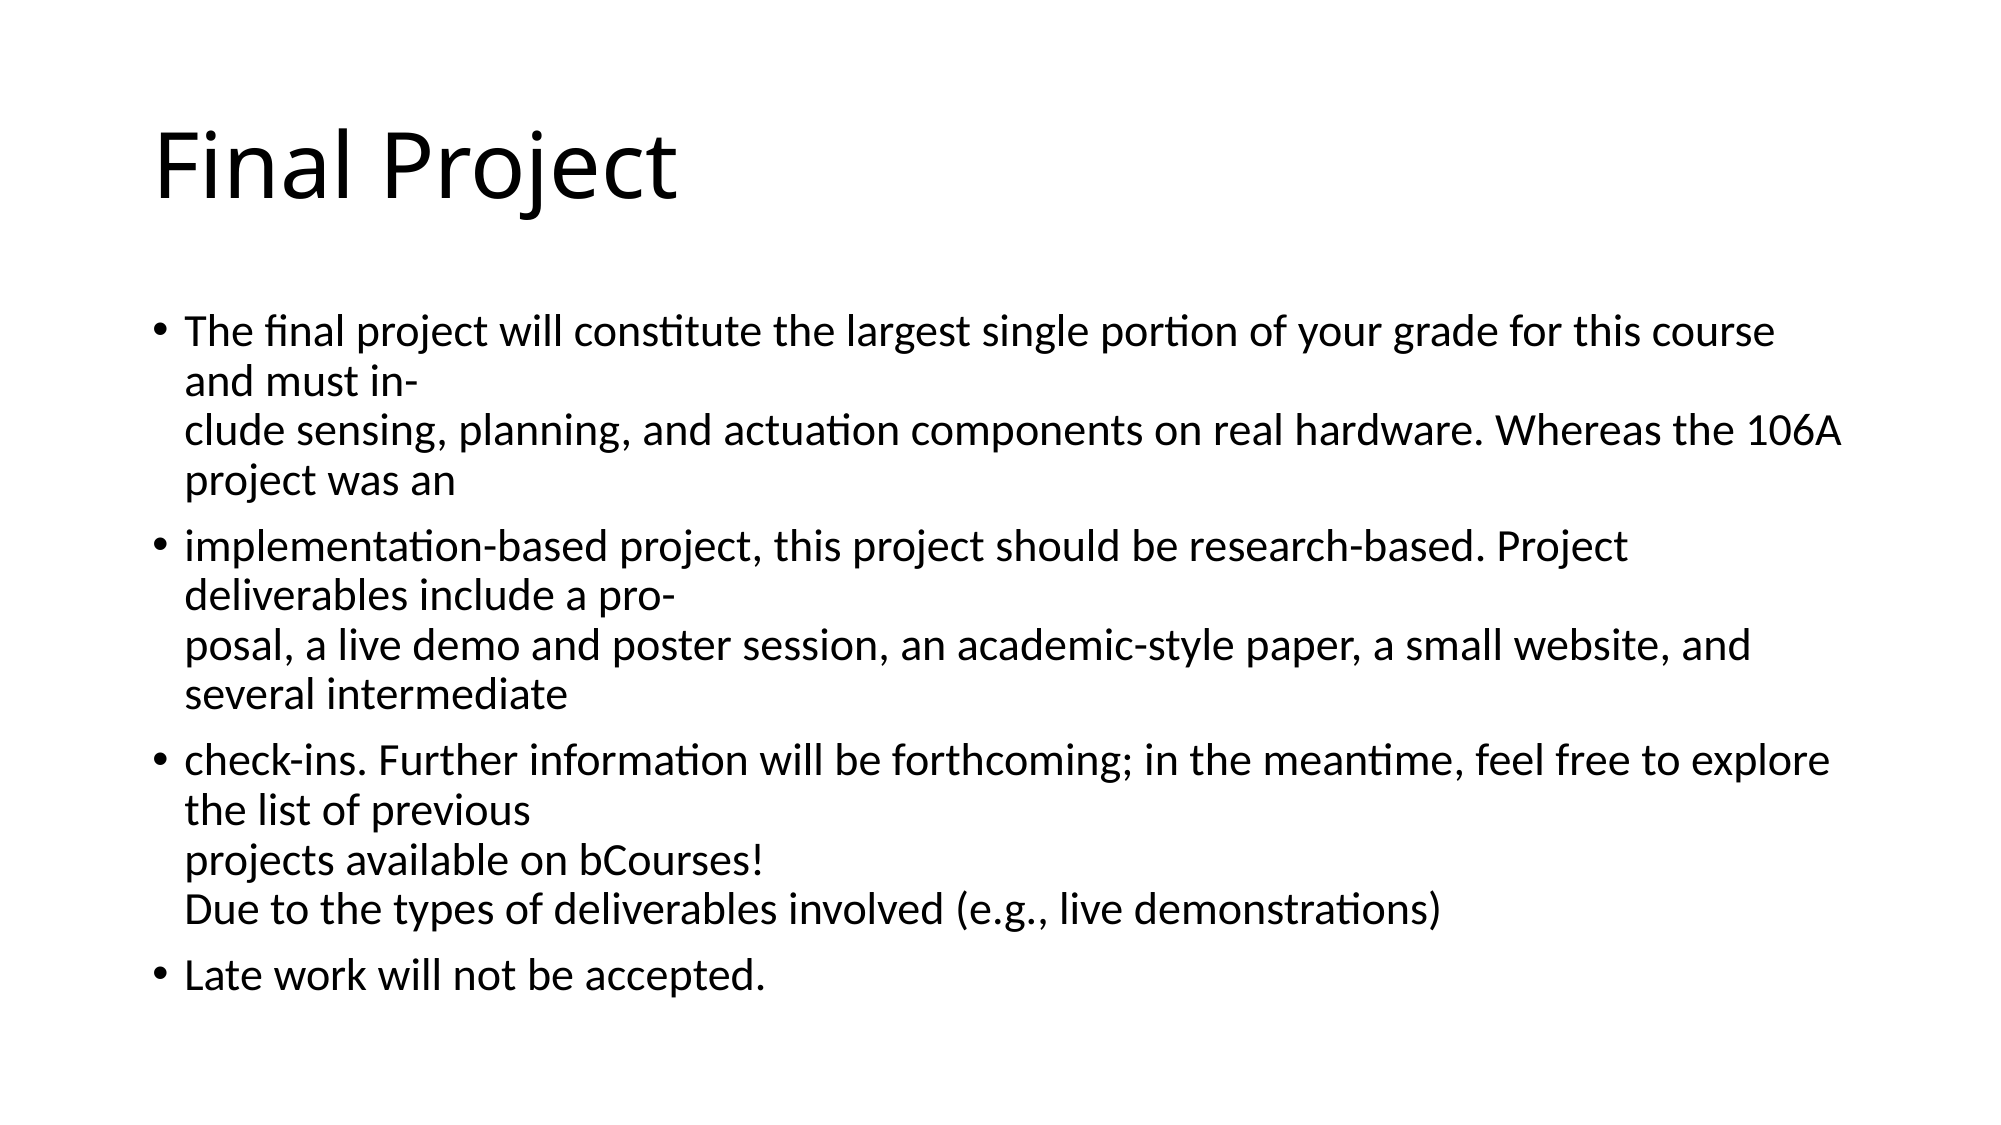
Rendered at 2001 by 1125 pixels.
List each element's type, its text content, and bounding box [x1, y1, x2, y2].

list The final project will constitute the largest single portion of your grade for this course and must in- clude sensing, planning, and actuation components on real hardware. Whereas the 106A project was an implementation-based project, this project should be research-based. Project deliverables include a pro- posal, a live demo and poster session, an academic-style paper, a small website, and several intermediate check-ins. Further information will be forthcoming; in the meantime, feel free to explore the list of previous projects available on bCourses! Due to the types of deliverables involved (e.g., live demonstrations) Late work will not be accepted. [137, 299, 1863, 1014]
title Final Project [137, 59, 1863, 278]
